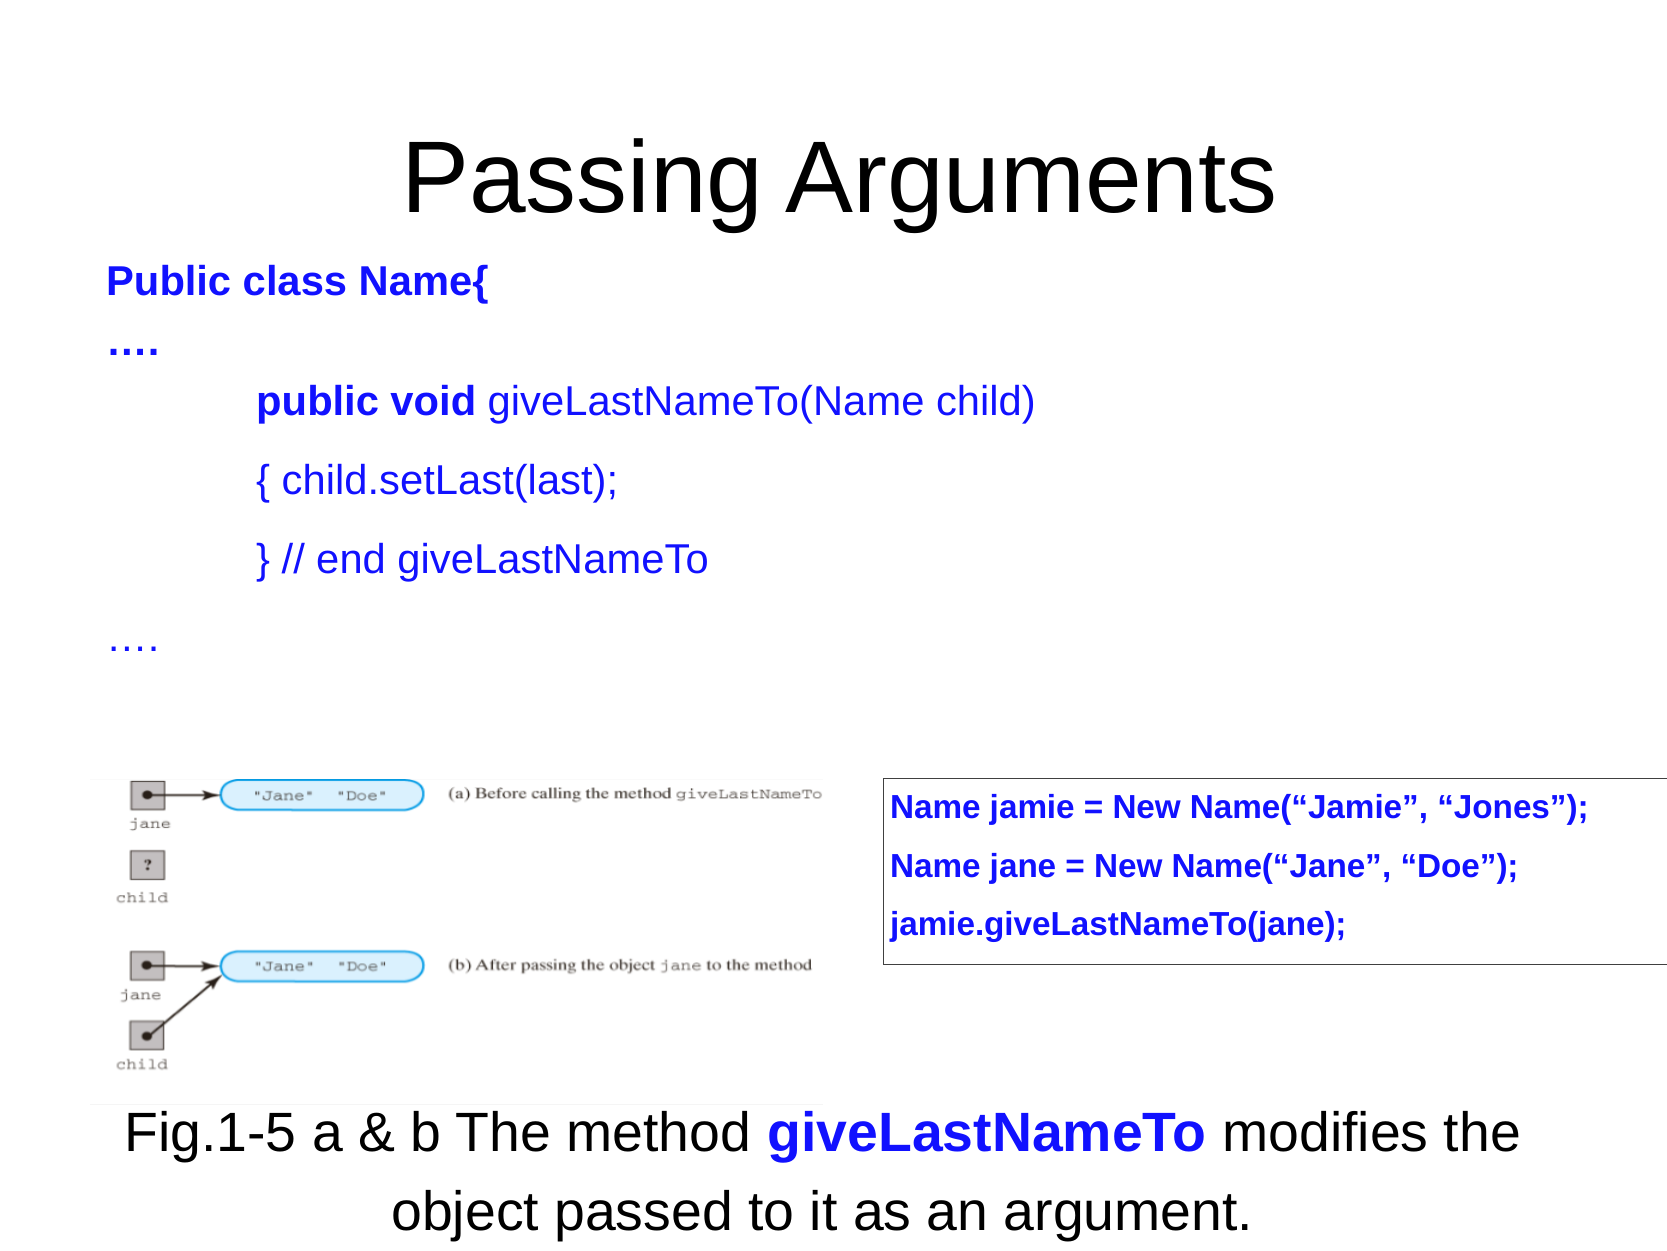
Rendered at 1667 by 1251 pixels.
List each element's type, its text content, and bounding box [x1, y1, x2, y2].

text_box Public class Name{ …. public void giveLastNameTo(Name child) { child.setLast(last); } // end giveLastNameTo …. [99, 237, 1129, 667]
text_box Fig.1-5 a & b The method giveLastNameTo modifies the object passed to it as an argument. [99, 1076, 1546, 1234]
picture [89, 778, 824, 1106]
text_box Name jamie = New Name(“Jamie”, “Jones”); Name jane = New Name(“Jane”, “Doe”); jamie.giveLastNameTo(jane); [883, 778, 1667, 965]
title Passing Arguments [100, 58, 1579, 263]
